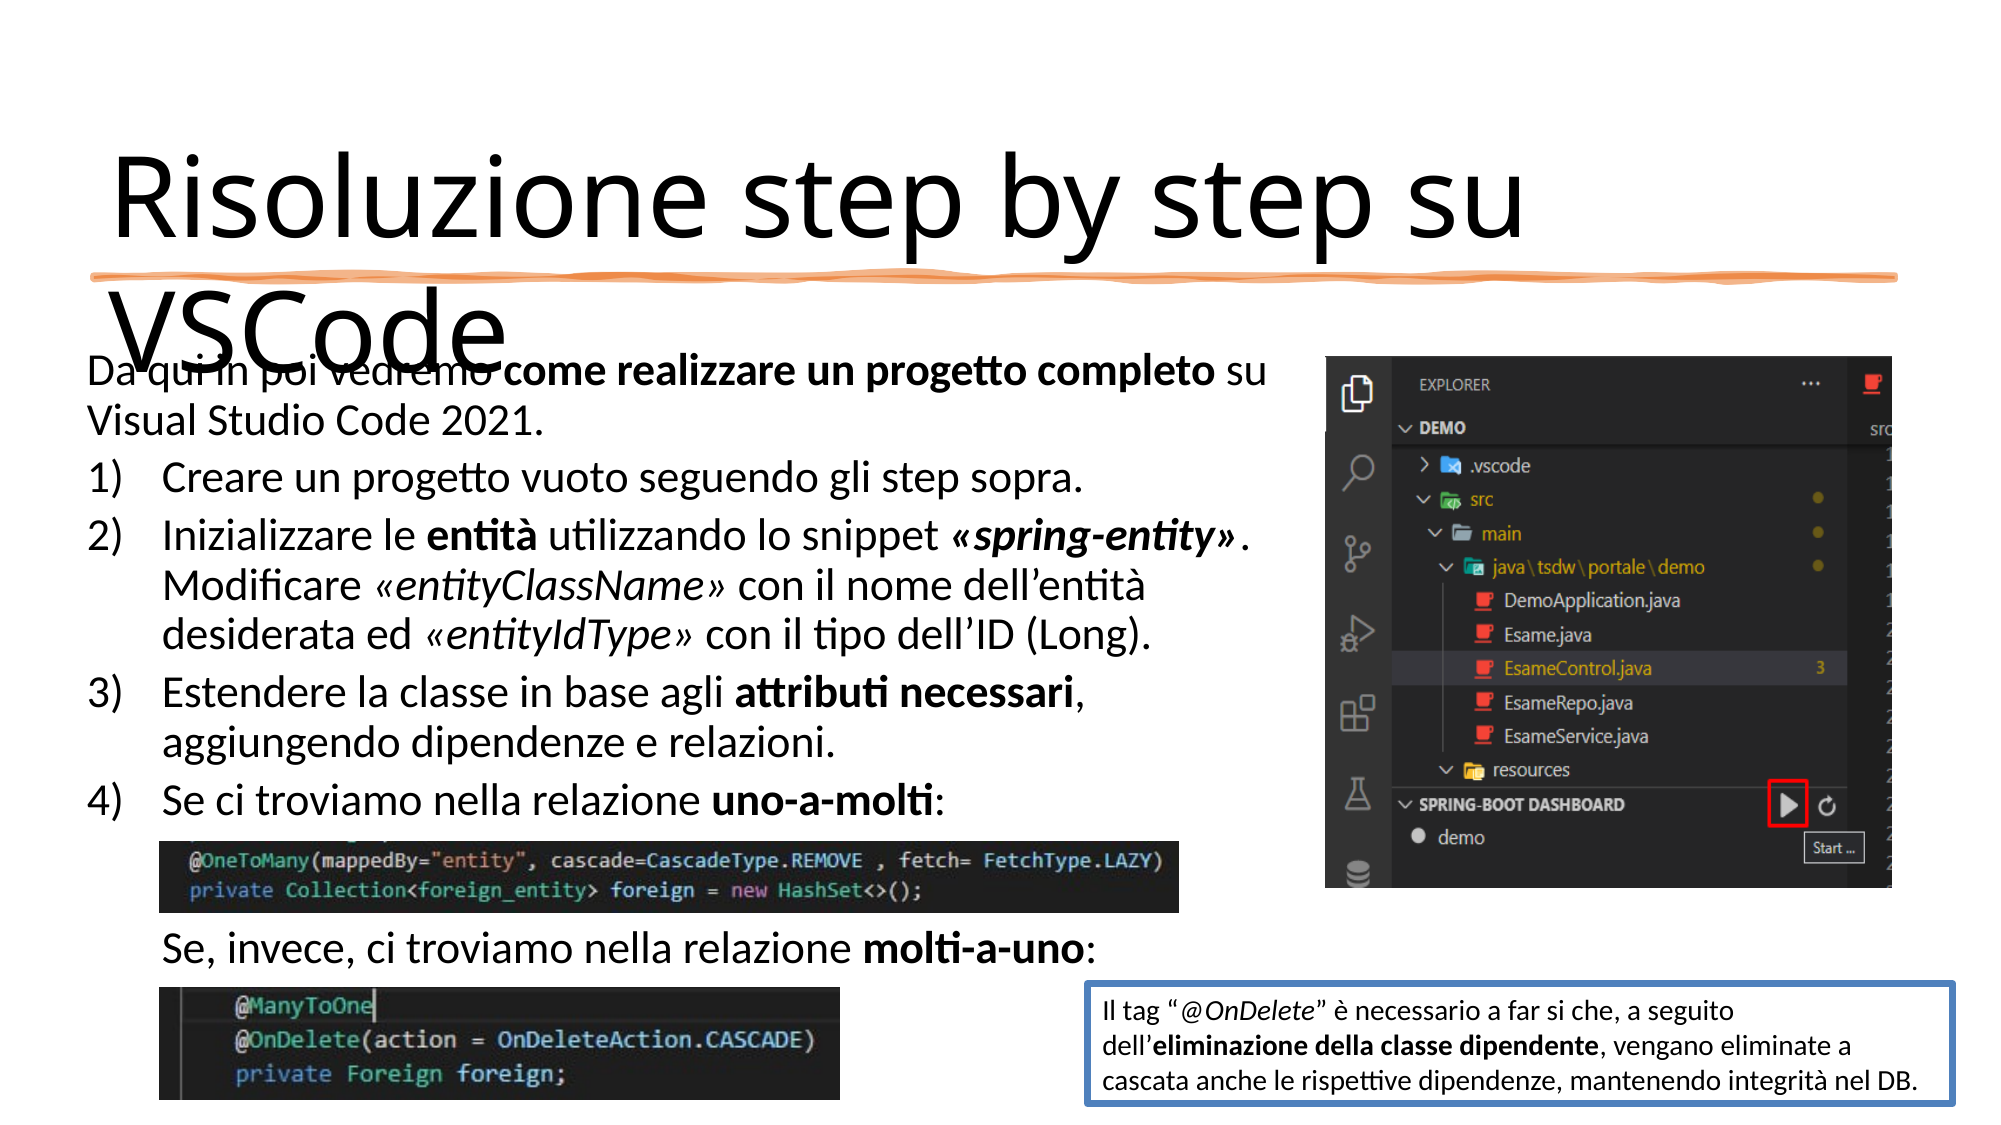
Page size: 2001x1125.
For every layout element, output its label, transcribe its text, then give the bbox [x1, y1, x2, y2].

picture [159, 841, 1179, 913]
text_box Da qui in poi vedremo come realizzare un progetto completo su Visual Studio Code 2021. Creare un progetto vuoto seguendo gli step sopra. Inizializzare le entità utilizzando lo snippet «spring-entity». Modificare «entityClassName» con il nome dell’entità desiderata ed «entityIdType» con il tipo dell’ID (Long). Estendere la classe in base agli attributi necessari, aggiungendo dipendenze e relazioni. Se ci troviamo nella relazione uno-a-molti: Se, invece, ci troviamo nella relazione molti-a-uno: [84, 336, 1350, 1073]
text_box Il tag “@OnDelete” è necessario a far si che, a seguito dell’eliminazione della classe dipendente, vengano eliminate a cascata anche le rispettive dipendenze, mantenendo integrità nel DB. [1087, 983, 1953, 1104]
picture [159, 987, 840, 1101]
title Risoluzione step by step su VSCode [106, 122, 1794, 268]
picture [1324, 355, 1892, 888]
picture [90, 268, 1898, 286]
title Risoluzione step by step su VSCode [106, 297, 1794, 354]
